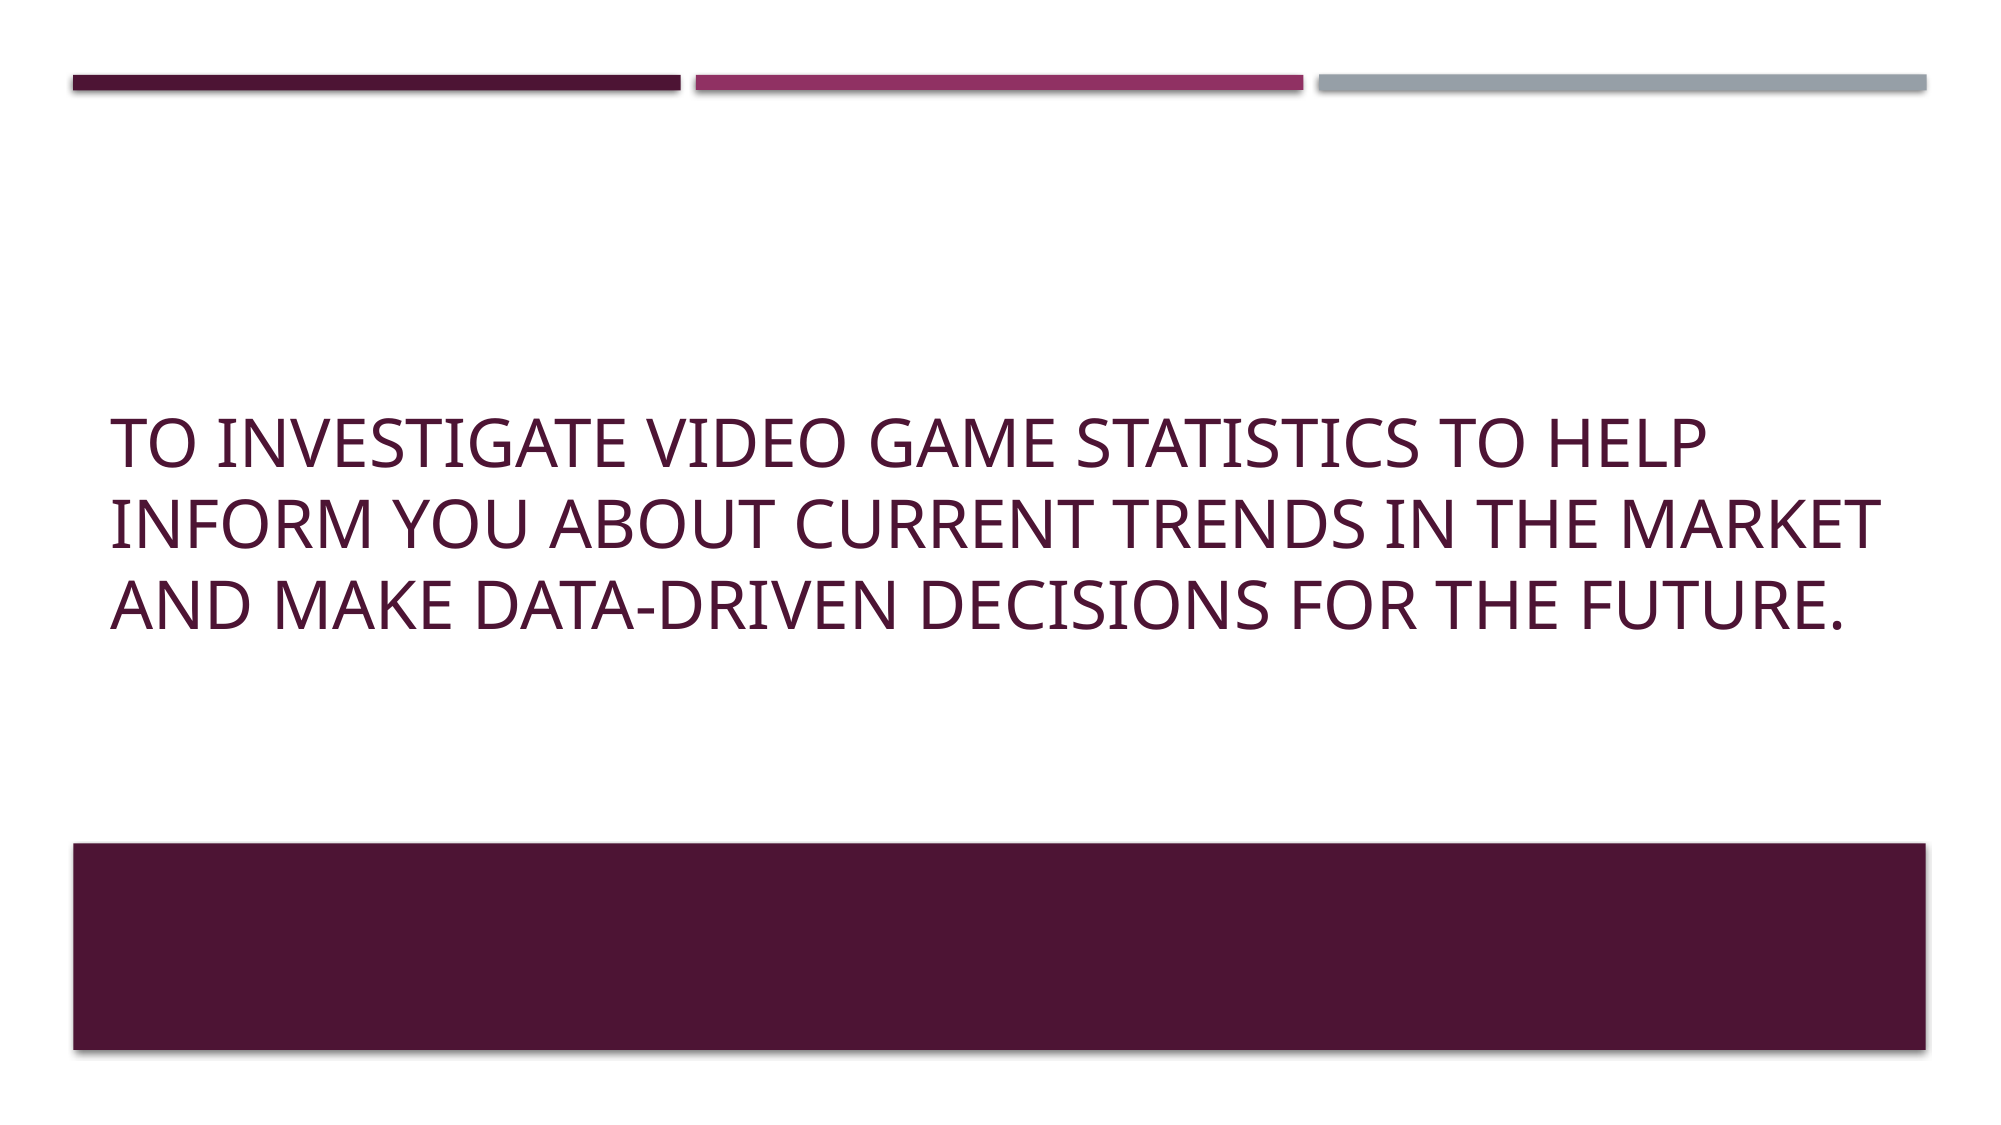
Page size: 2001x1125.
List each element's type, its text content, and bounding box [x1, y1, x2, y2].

title To investigate video game statistics to help inform you about current trends in the market and make data-driven decisions for the future. [95, 382, 1905, 651]
